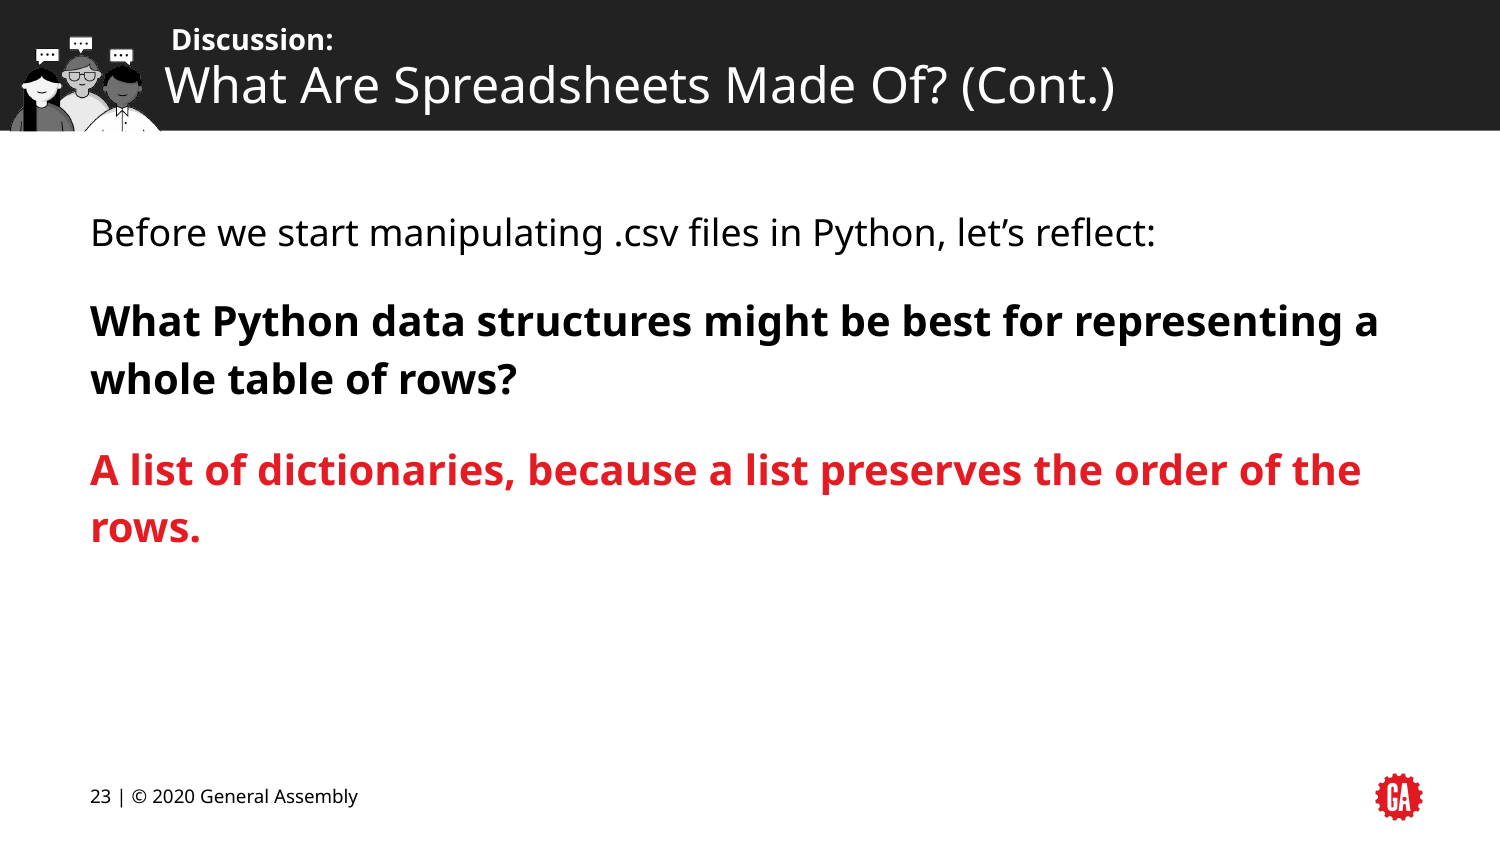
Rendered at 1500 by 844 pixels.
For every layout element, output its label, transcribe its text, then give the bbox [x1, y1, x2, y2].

slide_number 23 | © 2020 General Assembly [75, 764, 465, 830]
title What Are Spreadsheets Made Of? (Cont.) [149, 38, 1163, 115]
picture [1373, 771, 1425, 823]
list Before we start manipulating .csv files in Python, let’s reflect: What Python data structures might be best for representing a whole table of rows? A list of dictionaries, because a list preserves the order of the rows. [75, 187, 1425, 670]
picture [6, 35, 163, 132]
